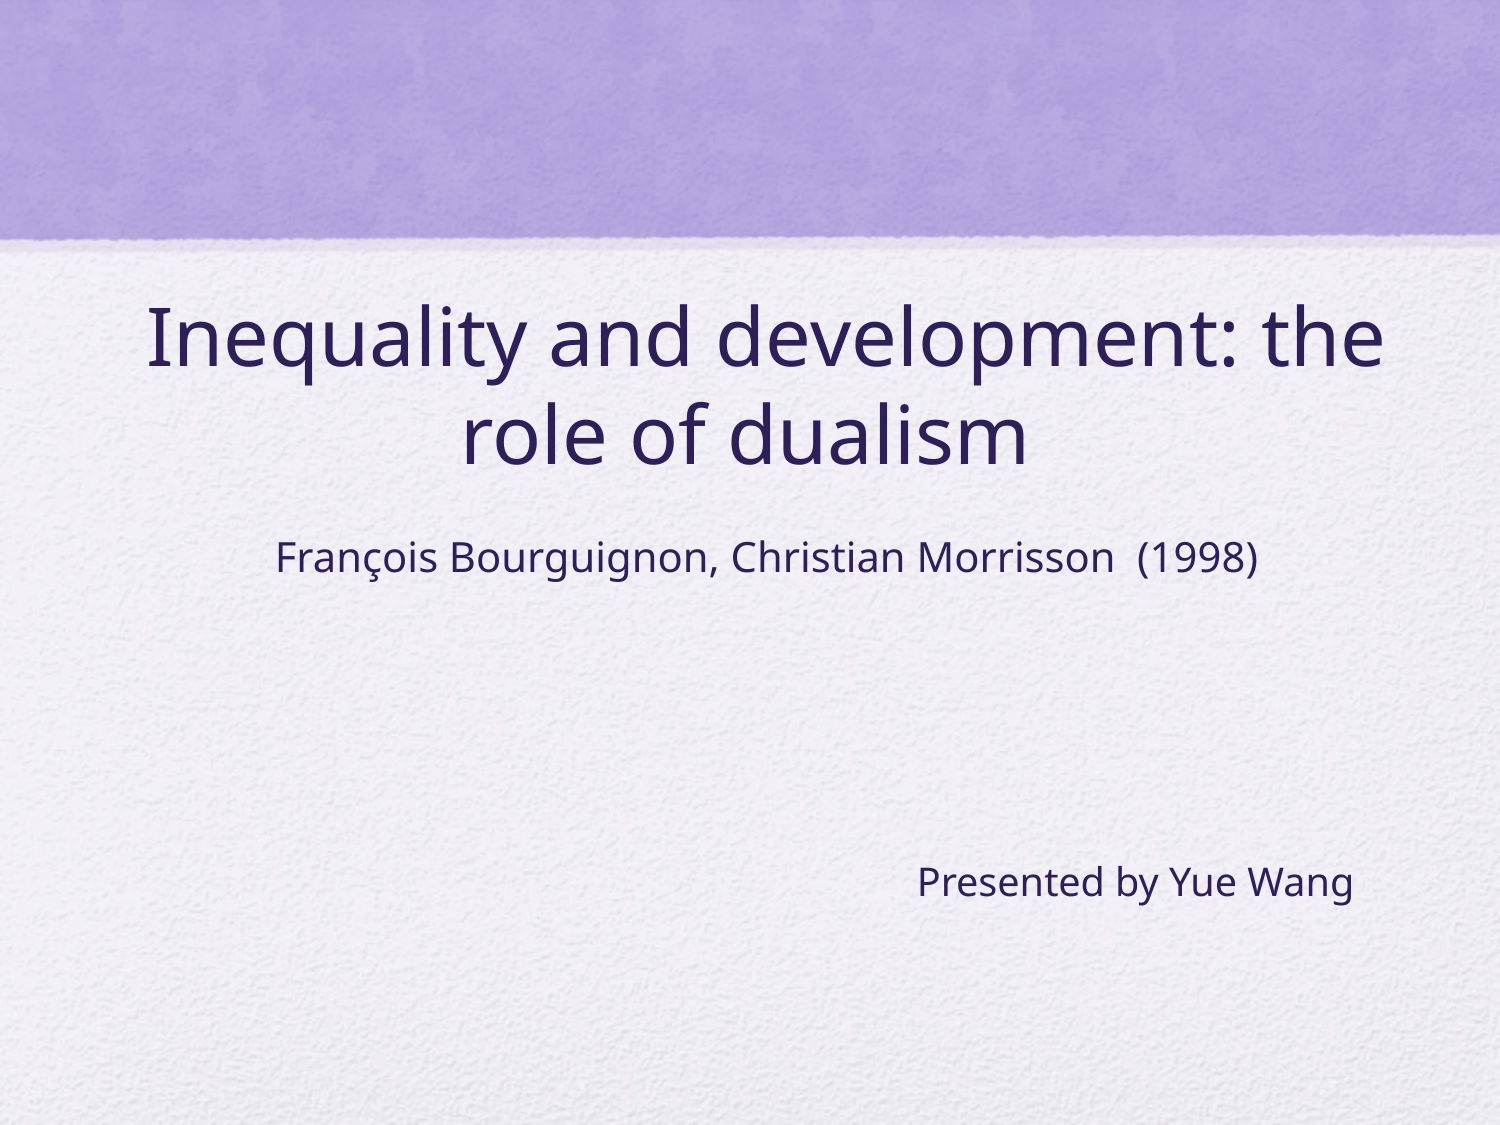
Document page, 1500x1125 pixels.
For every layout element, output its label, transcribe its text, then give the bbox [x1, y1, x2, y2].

text_box Presented by Yue Wang [902, 849, 1375, 913]
picture [0, 225, 1500, 1125]
list Inequality and development: the role of dualism François Bourguignon, Christian Morrisson (1998) [129, 278, 1404, 640]
